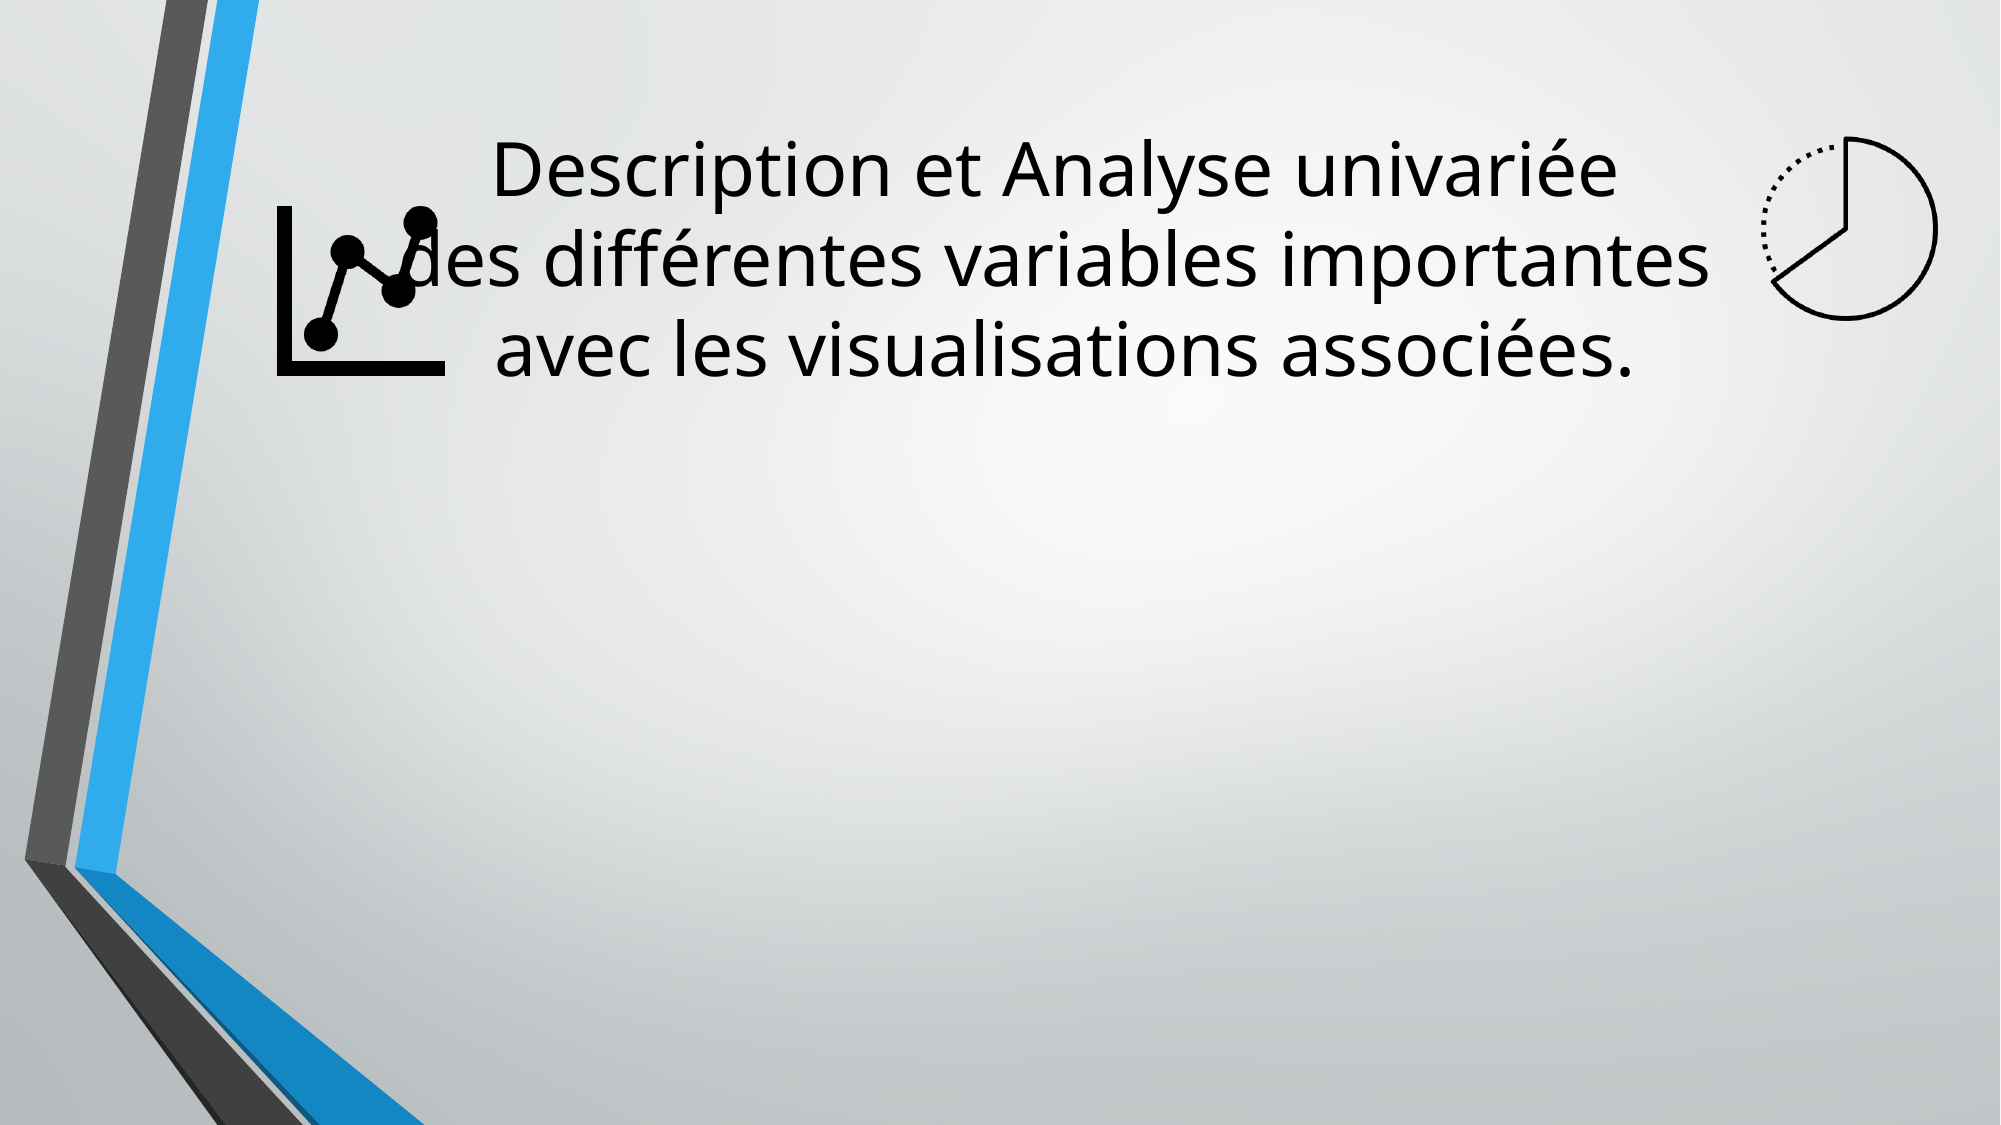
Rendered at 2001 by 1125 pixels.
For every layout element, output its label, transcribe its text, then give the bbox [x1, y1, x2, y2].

title Description et Analyse univariée des différentes variables importantes avec les visualisations associées. [243, 112, 1887, 400]
picture [243, 173, 476, 407]
picture [1729, 112, 1963, 345]
